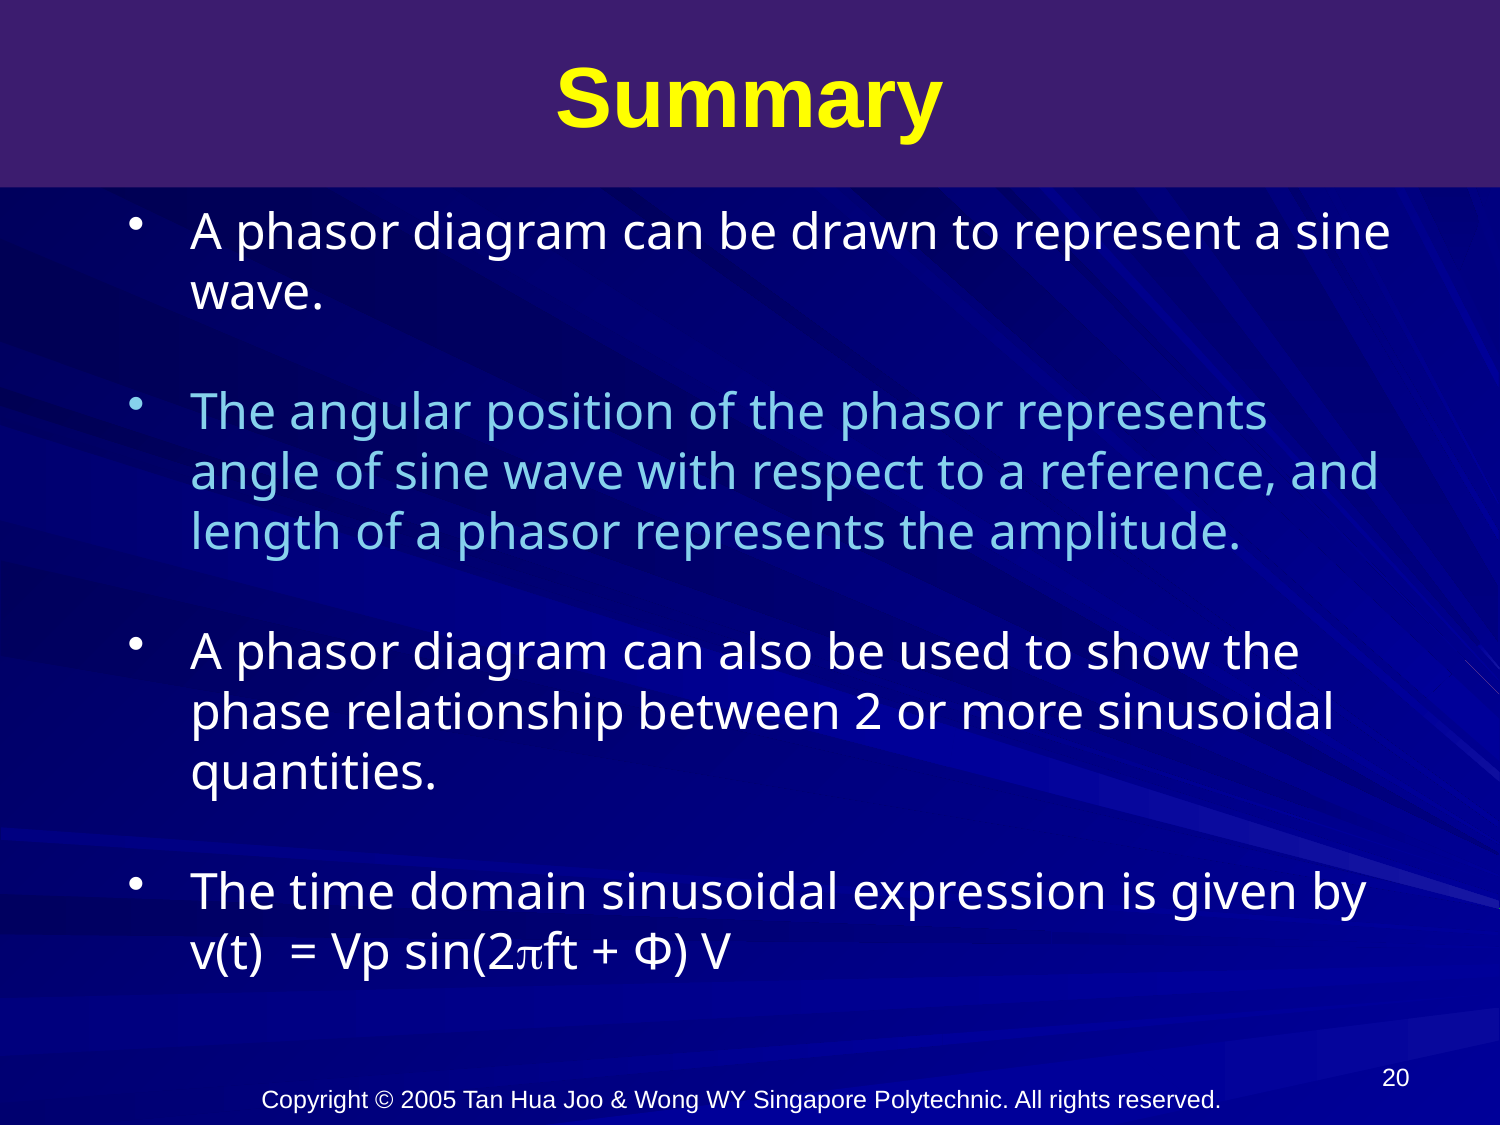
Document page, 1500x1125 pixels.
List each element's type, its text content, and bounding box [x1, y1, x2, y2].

slide_number 20 [1074, 1023, 1426, 1100]
text_box A phasor diagram can be drawn to represent a sine wave. The angular position of the phasor represents angle of sine wave with respect to a reference, and length of a phasor represents the amplitude. A phasor diagram can also be used to show the phase relationship between 2 or more sinusoidal quantities. The time domain sinusoidal expression is given by v(t) = Vp sin(2ft + Φ) V [113, 191, 1415, 987]
text_box Summary [0, 0, 1500, 188]
footer Copyright © 2005 Tan Hua Joo & Wong WY Singapore Polytechnic. All rights reserved. [205, 1045, 1281, 1122]
